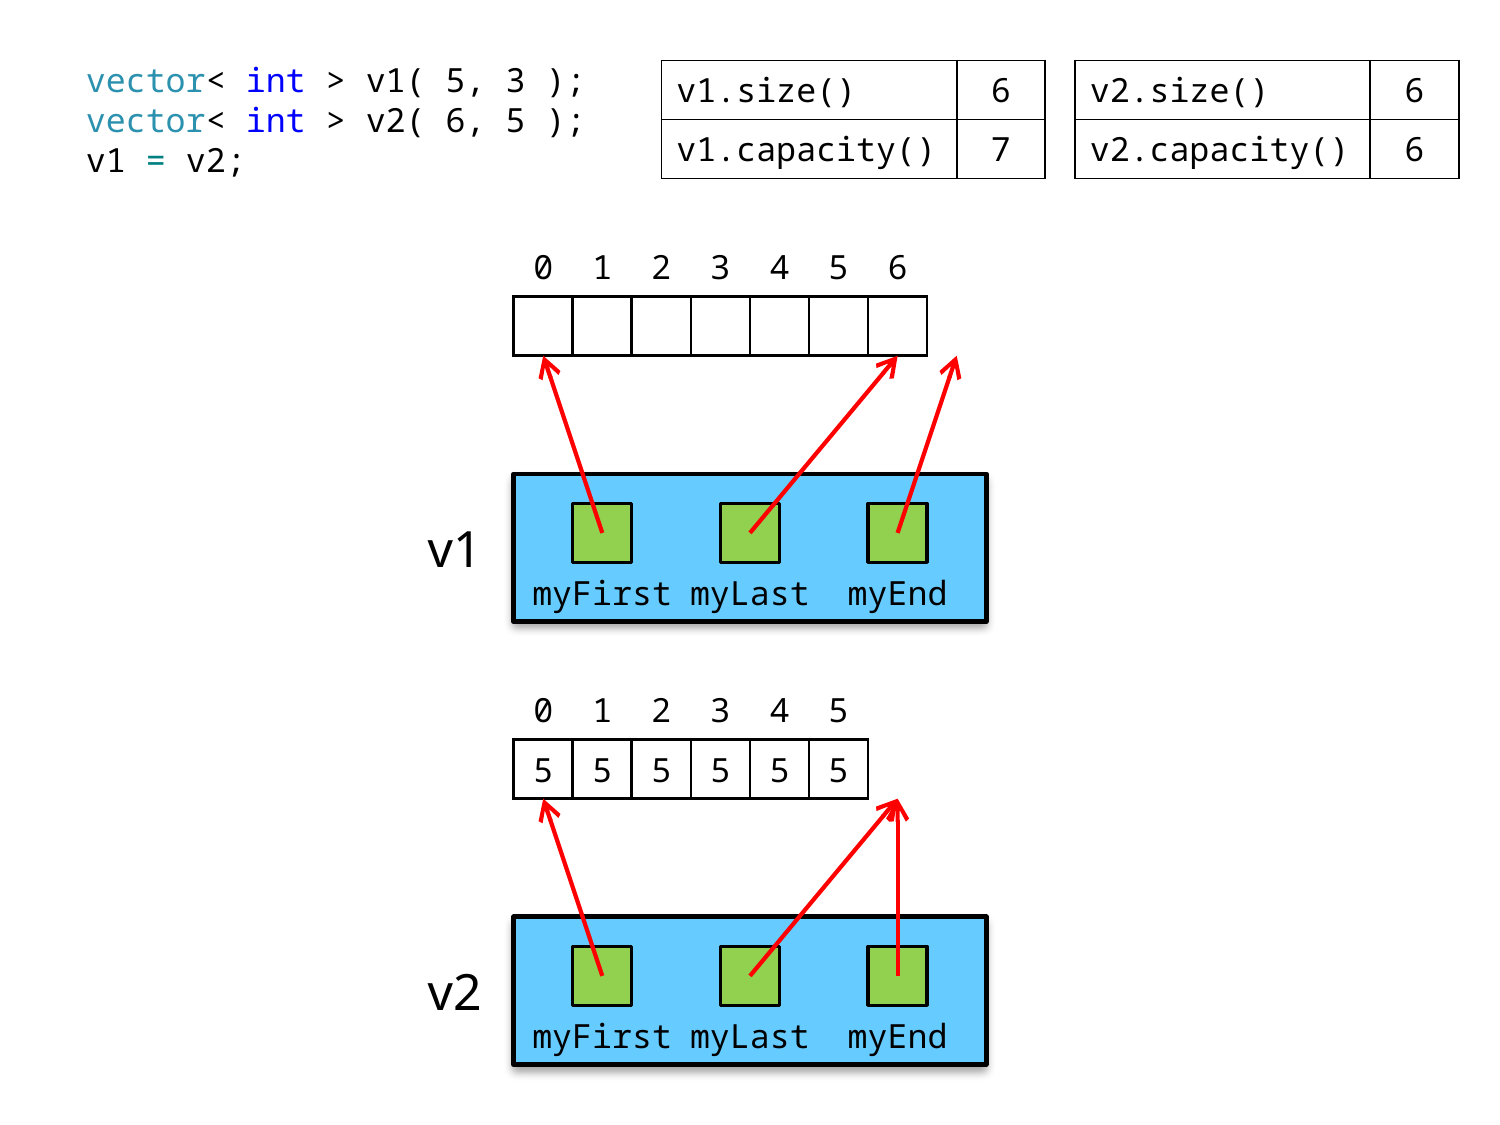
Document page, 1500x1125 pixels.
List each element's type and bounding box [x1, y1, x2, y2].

table_header [662, 61, 956, 119]
table_cell [1371, 120, 1458, 178]
table_cell [515, 741, 571, 797]
text_box [395, 355, 987, 622]
table_header [958, 61, 1044, 119]
table_cell [751, 741, 808, 797]
table_cell [810, 298, 867, 354]
table_cell [692, 298, 749, 354]
table_header [1076, 61, 1369, 119]
table_cell [574, 741, 630, 797]
table_cell [515, 298, 571, 354]
table_header [1371, 61, 1458, 119]
table_cell [574, 298, 630, 354]
table_cell [633, 298, 690, 354]
table_header [514, 681, 868, 738]
list [70, 30, 632, 209]
table_cell [633, 741, 690, 797]
table_cell [810, 741, 867, 797]
table_cell [751, 298, 808, 354]
table_header [514, 238, 927, 295]
table_cell [662, 120, 956, 178]
text_box [395, 798, 987, 1065]
table_cell [1076, 120, 1369, 178]
table_cell [869, 298, 926, 354]
table_cell [692, 741, 749, 797]
table_cell [958, 120, 1044, 178]
